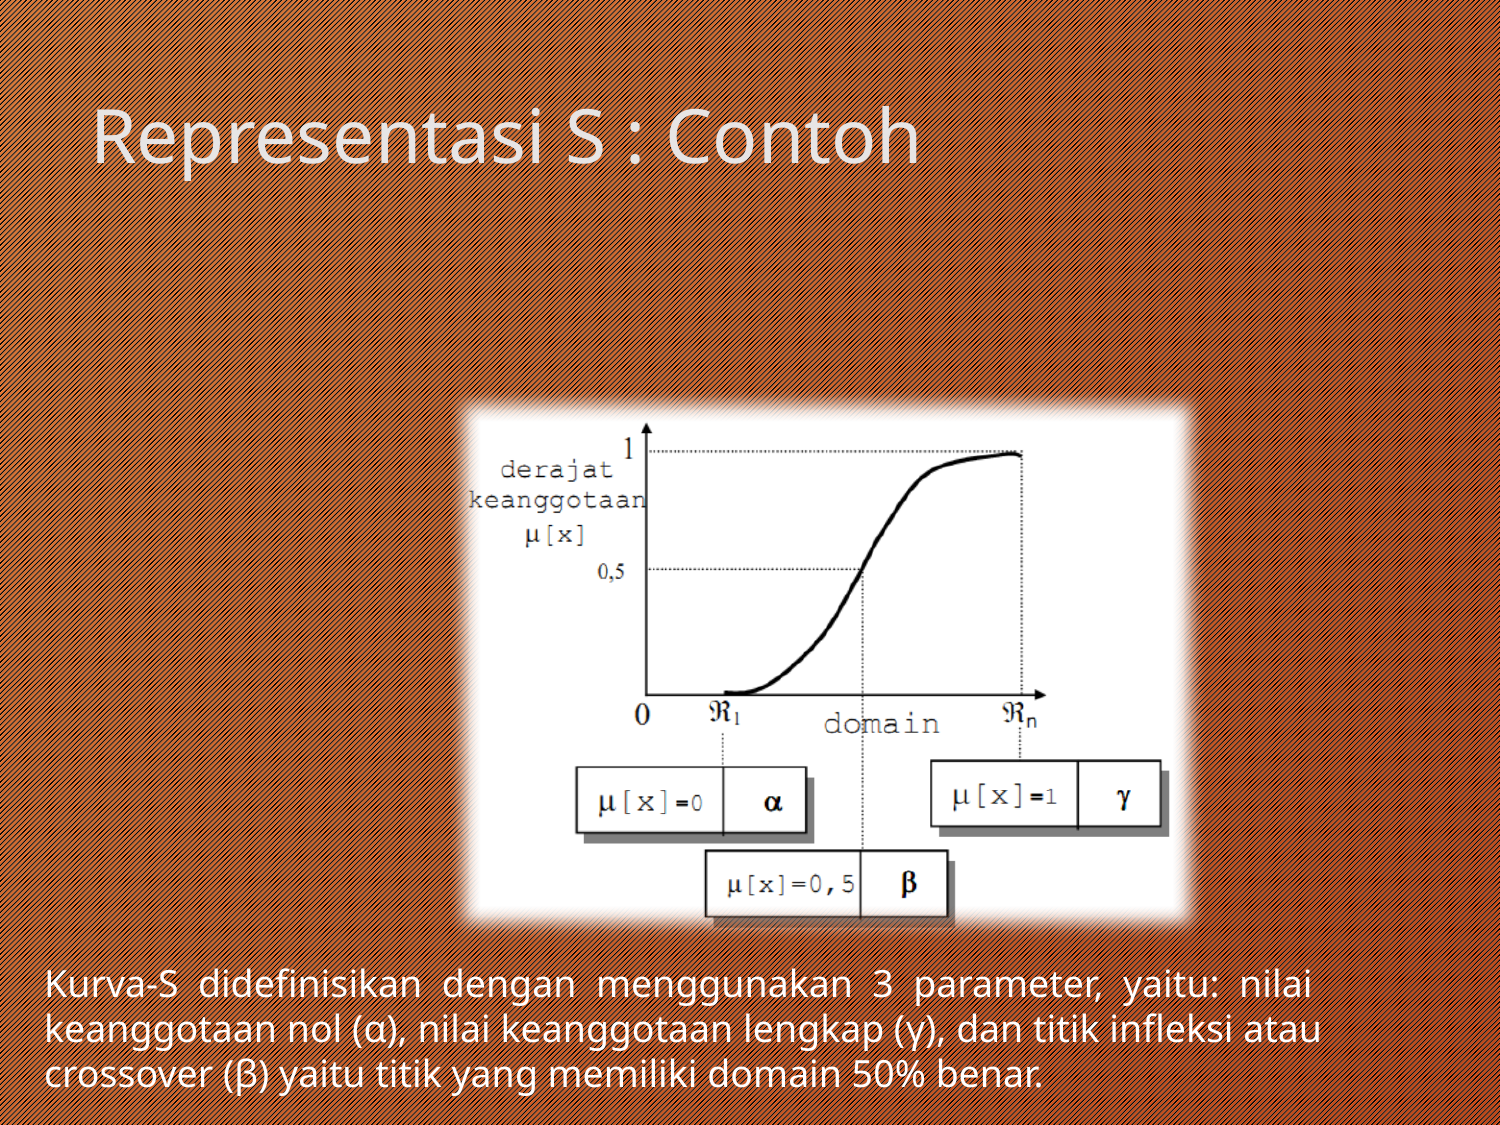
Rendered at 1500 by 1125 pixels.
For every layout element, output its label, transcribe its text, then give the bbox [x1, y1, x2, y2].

text_box Kurva-S didefinisikan dengan menggunakan 3 parameter, yaitu: nilai keanggotaan nol (α), nilai keanggotaan lengkap (γ), dan titik infleksi atau crossover (β) yaitu titik yang memiliki domain 50% benar. [29, 952, 1500, 1102]
picture [0, 0, 1500, 1125]
title Representasi S : Contoh [75, 45, 1425, 233]
